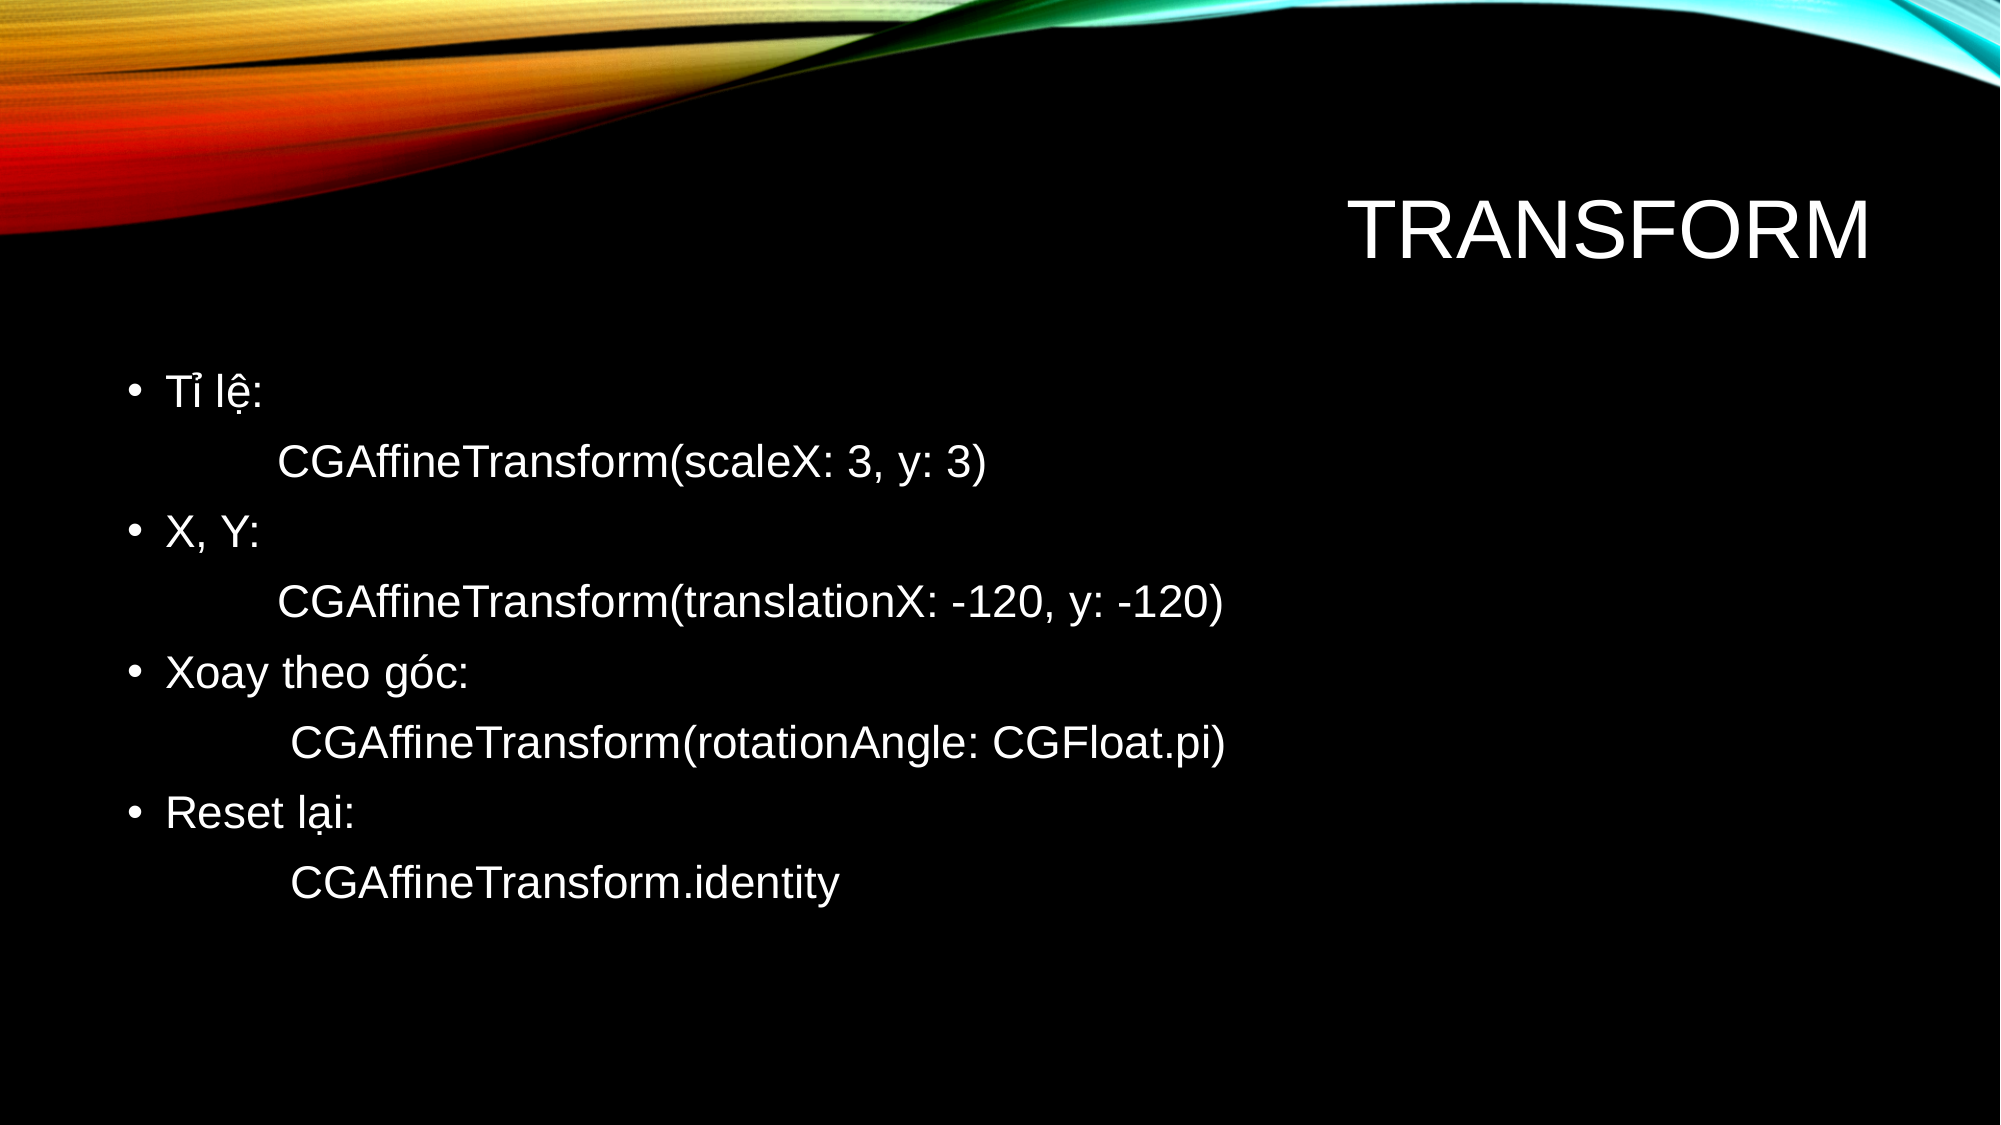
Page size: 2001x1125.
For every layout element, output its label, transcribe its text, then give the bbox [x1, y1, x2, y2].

title Transform [474, 125, 1888, 338]
picture [0, 0, 2000, 237]
list Tỉ lệ: CGAffineTransform(scaleX: 3, y: 3) X, Y: CGAffineTransform(translationX: -120, y: -120) Xoay theo góc: CGAffineTransform(rotationAngle: CGFloat.pi) Reset lại: CGAffineTransform.identity [112, 360, 1888, 1021]
